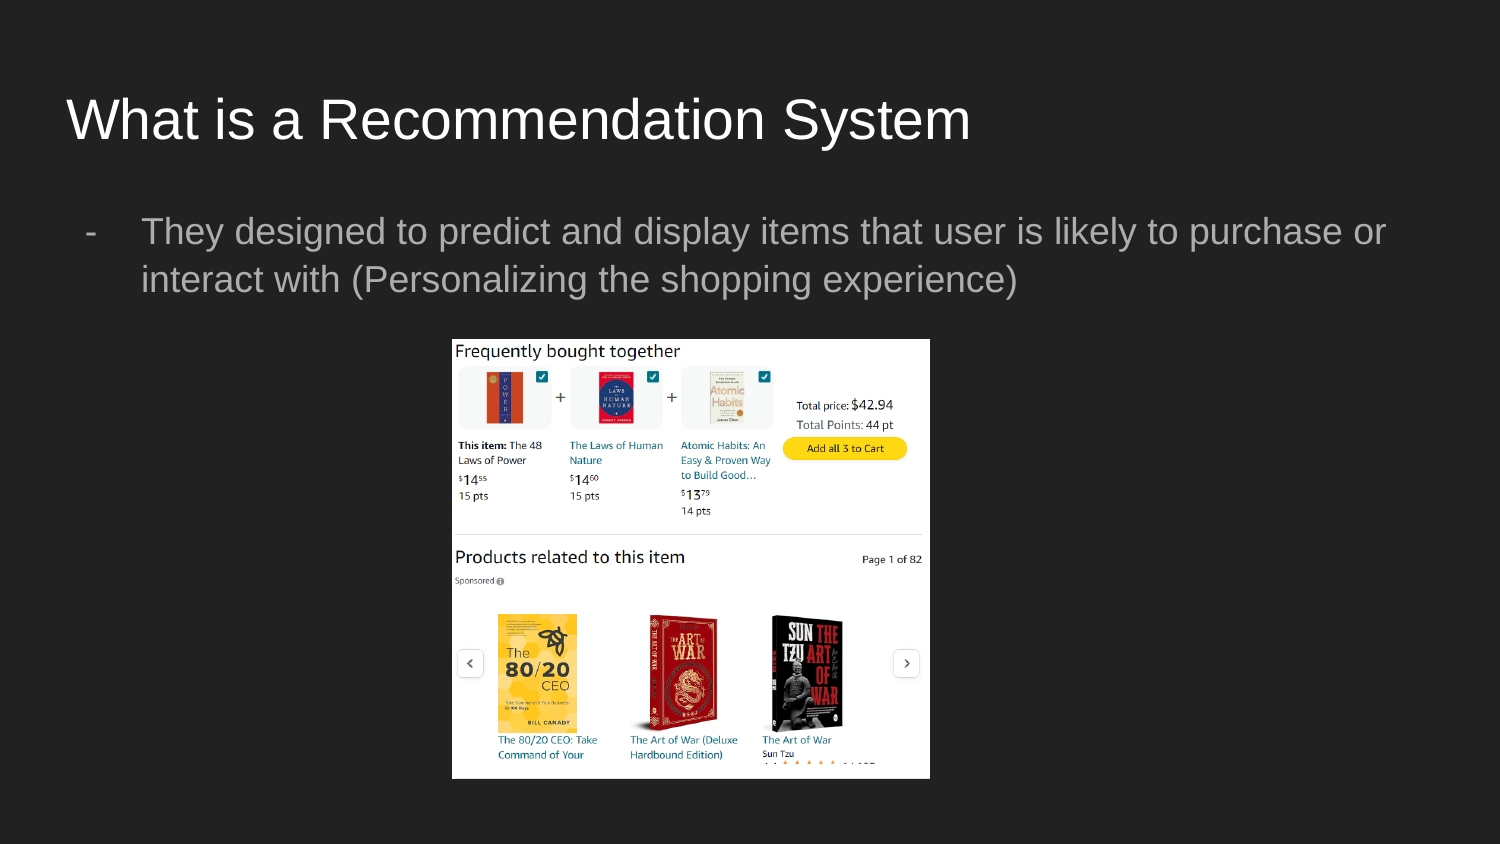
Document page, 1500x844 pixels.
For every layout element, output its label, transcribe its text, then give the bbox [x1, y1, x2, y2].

title What is a Recommendation System [51, 72, 1449, 167]
list They designed to predict and display items that user is likely to purchase or interact with (Personalizing the shopping experience) [51, 189, 1449, 750]
picture [452, 339, 930, 779]
